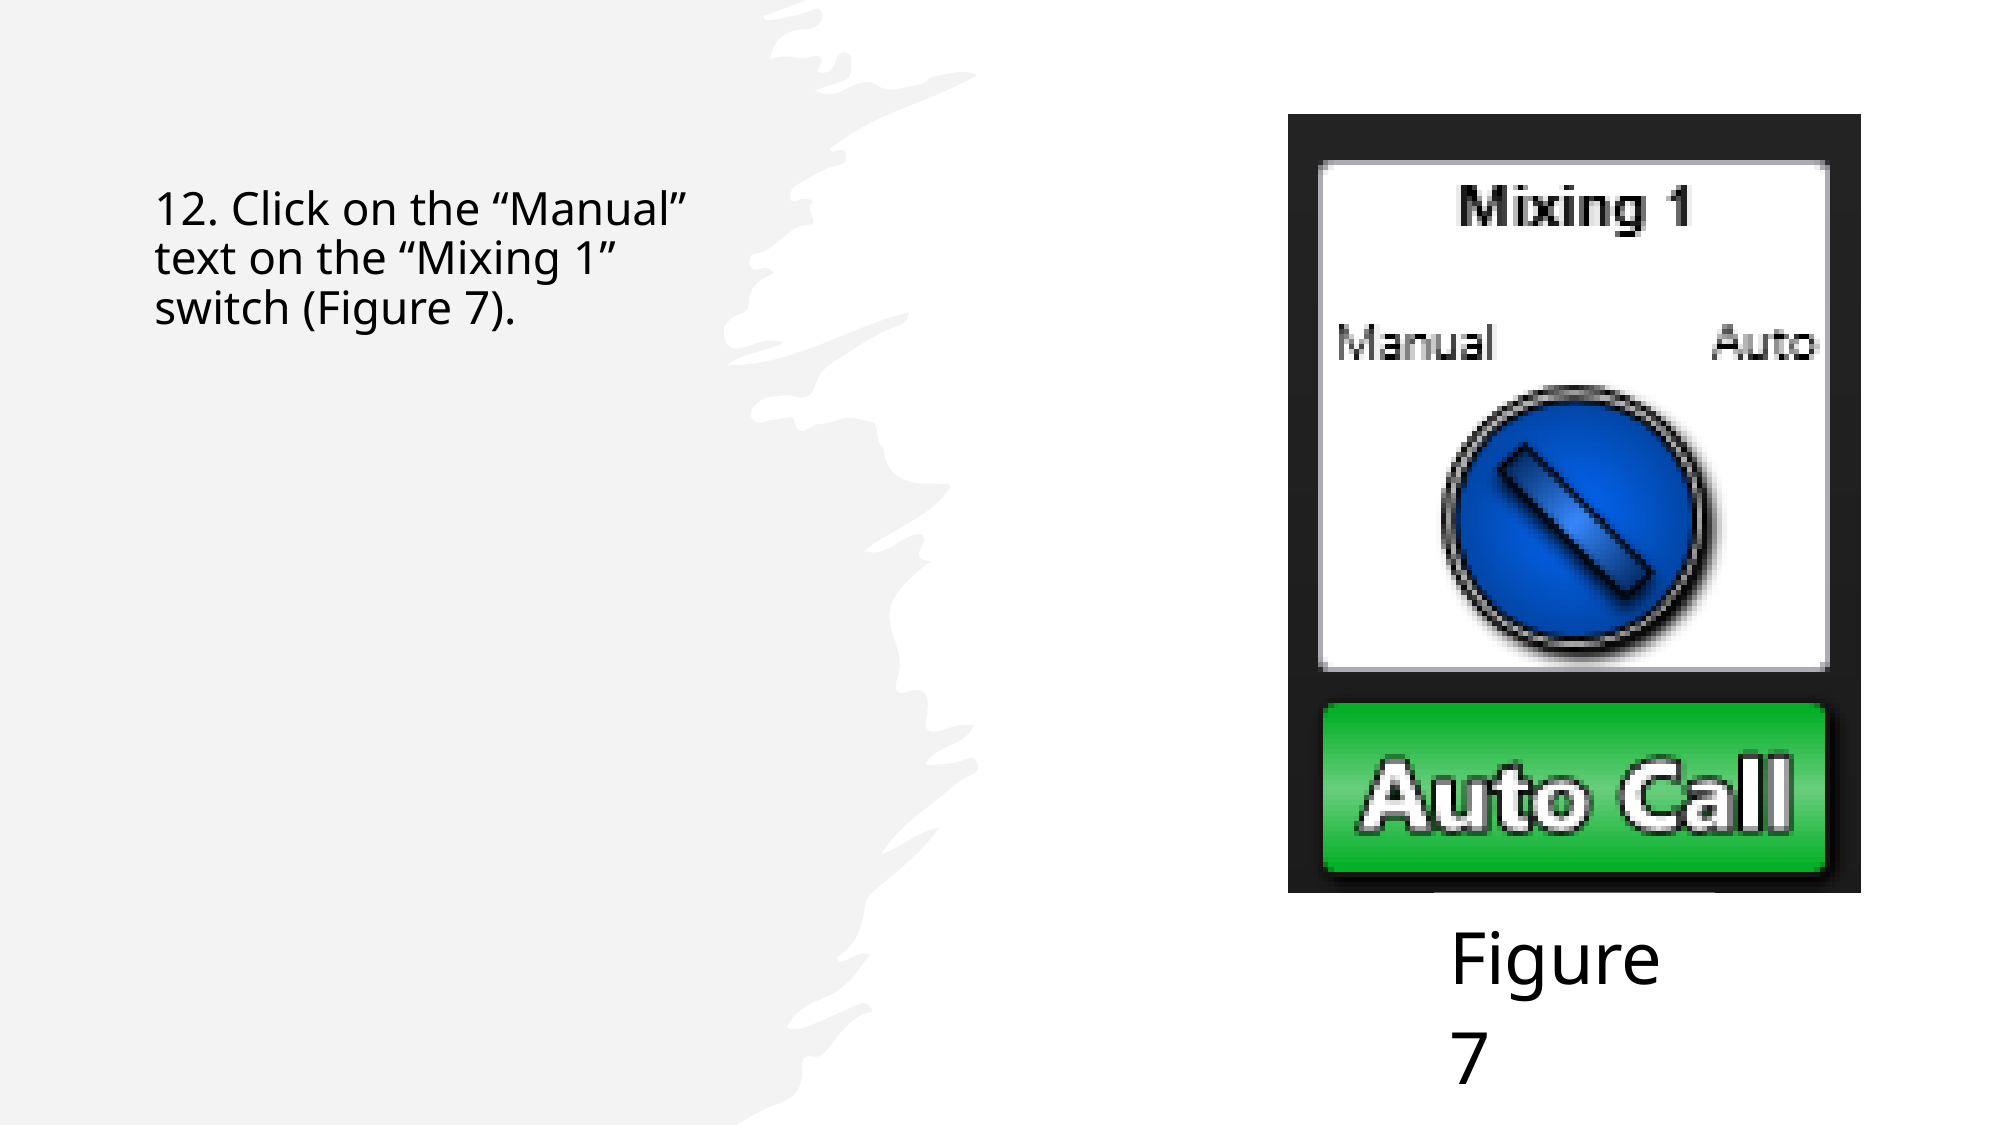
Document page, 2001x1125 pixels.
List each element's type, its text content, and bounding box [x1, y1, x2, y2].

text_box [1287, 113, 1862, 1012]
list 12. Click on the “Manual” text on the “Mixing 1” switch (Figure 7). [139, 178, 778, 970]
text_box [739, 0, 2000, 1125]
text_box [0, 0, 979, 1125]
